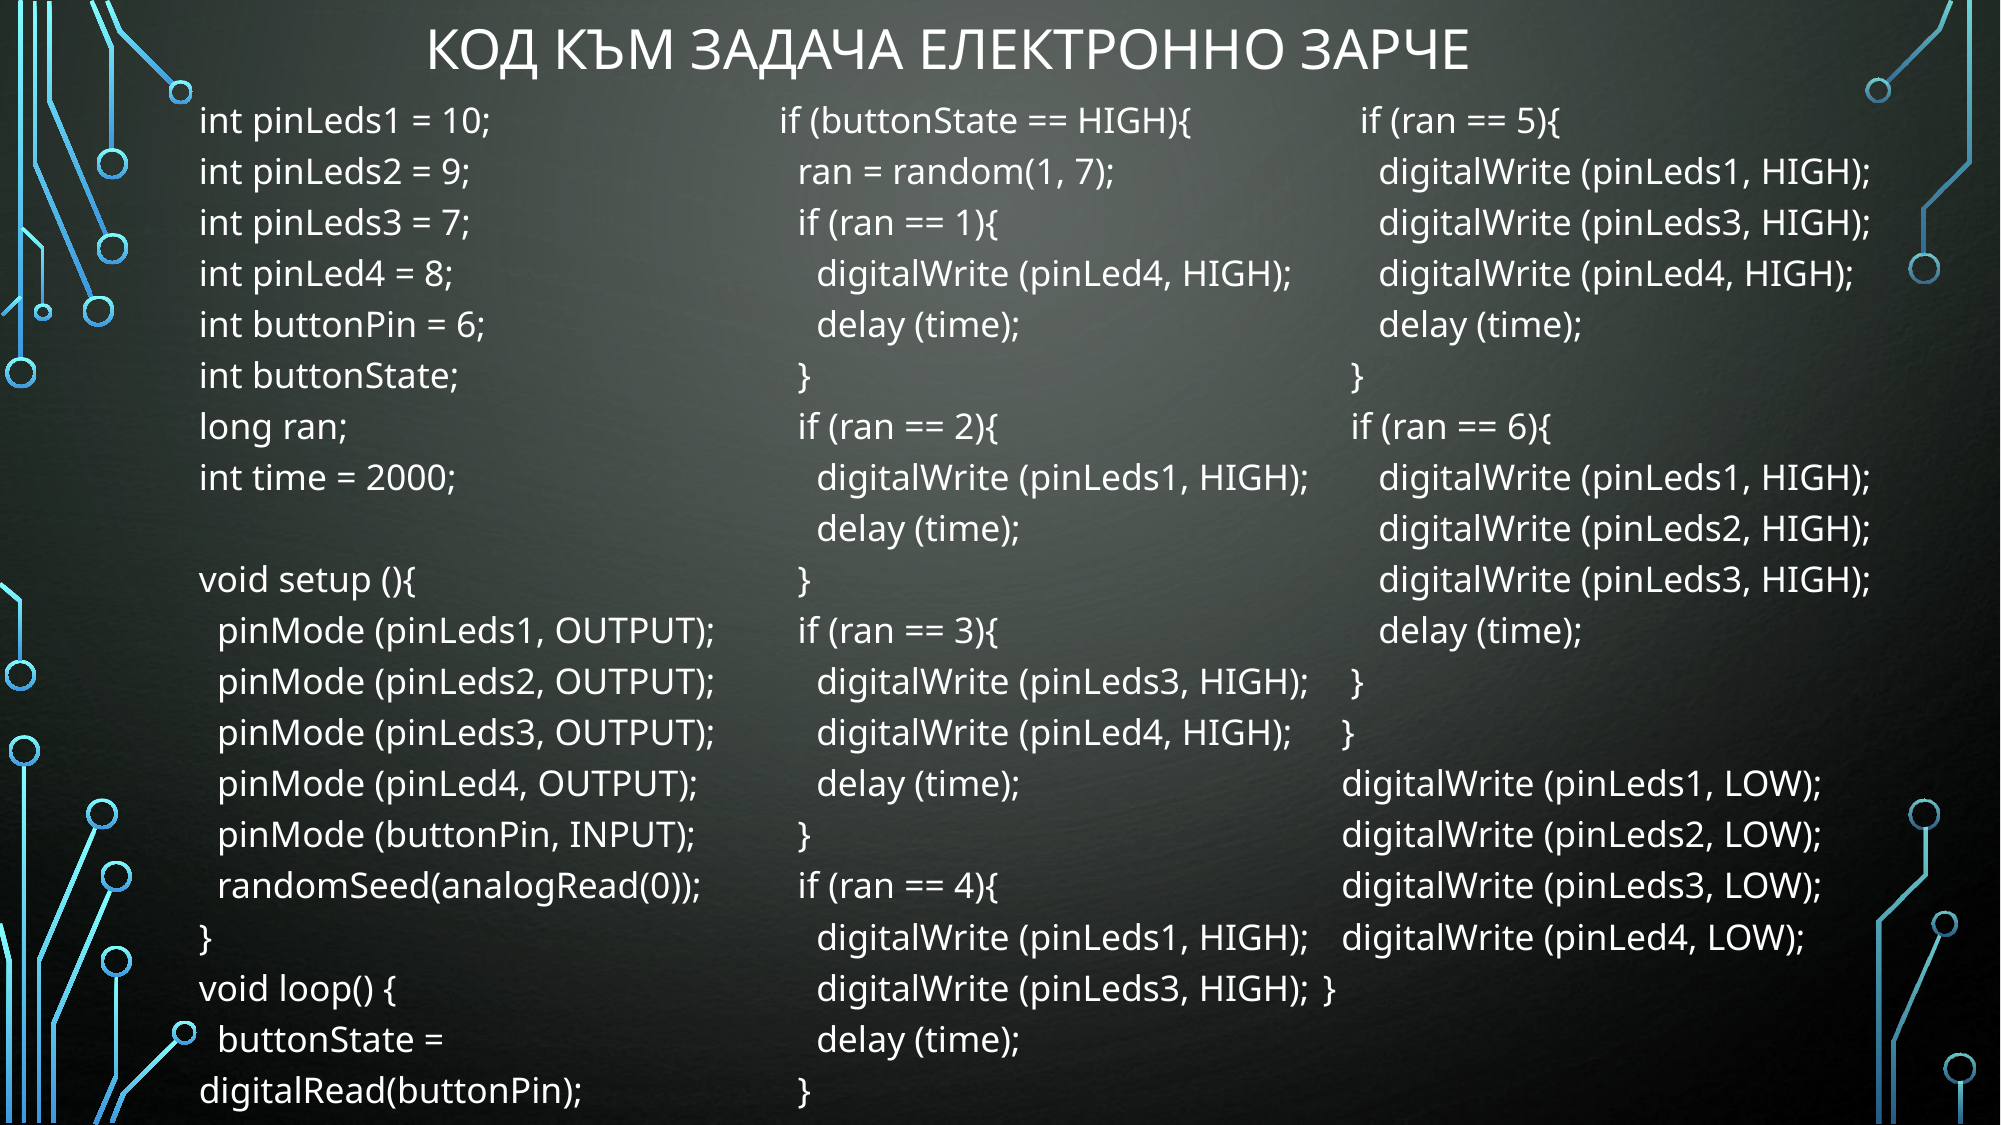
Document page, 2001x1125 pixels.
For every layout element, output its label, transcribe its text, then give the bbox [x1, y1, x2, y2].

list int pinLeds1 = 10; int pinLeds2 = 9; int pinLeds3 = 7; int pinLed4 = 8; int buttonPin = 6; int buttonState; long ran; int time = 2000; void setup (){ pinMode (pinLeds1, OUTPUT); pinMode (pinLeds2, OUTPUT); pinMode (pinLeds3, OUTPUT); pinMode (pinLed4, OUTPUT); pinMode (buttonPin, INPUT); randomSeed(analogRead(0)); } void loop() { buttonState = digitalRead(buttonPin); if (buttonState == HIGH){ ran = random(1, 7); if (ran == 1){ digitalWrite (pinLed4, HIGH); delay (time); } if (ran == 2){ digitalWrite (pinLeds1, HIGH); delay (time); } if (ran == 3){ digitalWrite (pinLeds3, HIGH); digitalWrite (pinLed4, HIGH); delay (time); } if (ran == 4){ digitalWrite (pinLeds1, HIGH); digitalWrite (pinLeds3, HIGH); delay (time); } if (ran == 5){ digitalWrite (pinLeds1, HIGH); digitalWrite (pinLeds3, HIGH); digitalWrite (pinLed4, HIGH); delay (time); } if (ran == 6){ digitalWrite (pinLeds1, HIGH); digitalWrite (pinLeds2, HIGH); digitalWrite (pinLeds3, HIGH); delay (time); } } digitalWrite (pinLeds1, LOW); digitalWrite (pinLeds2, LOW); digitalWrite (pinLeds3, LOW); digitalWrite (pinLed4, LOW); } [183, 82, 1900, 1125]
title Код към задача електронно зарче [410, 13, 2000, 90]
